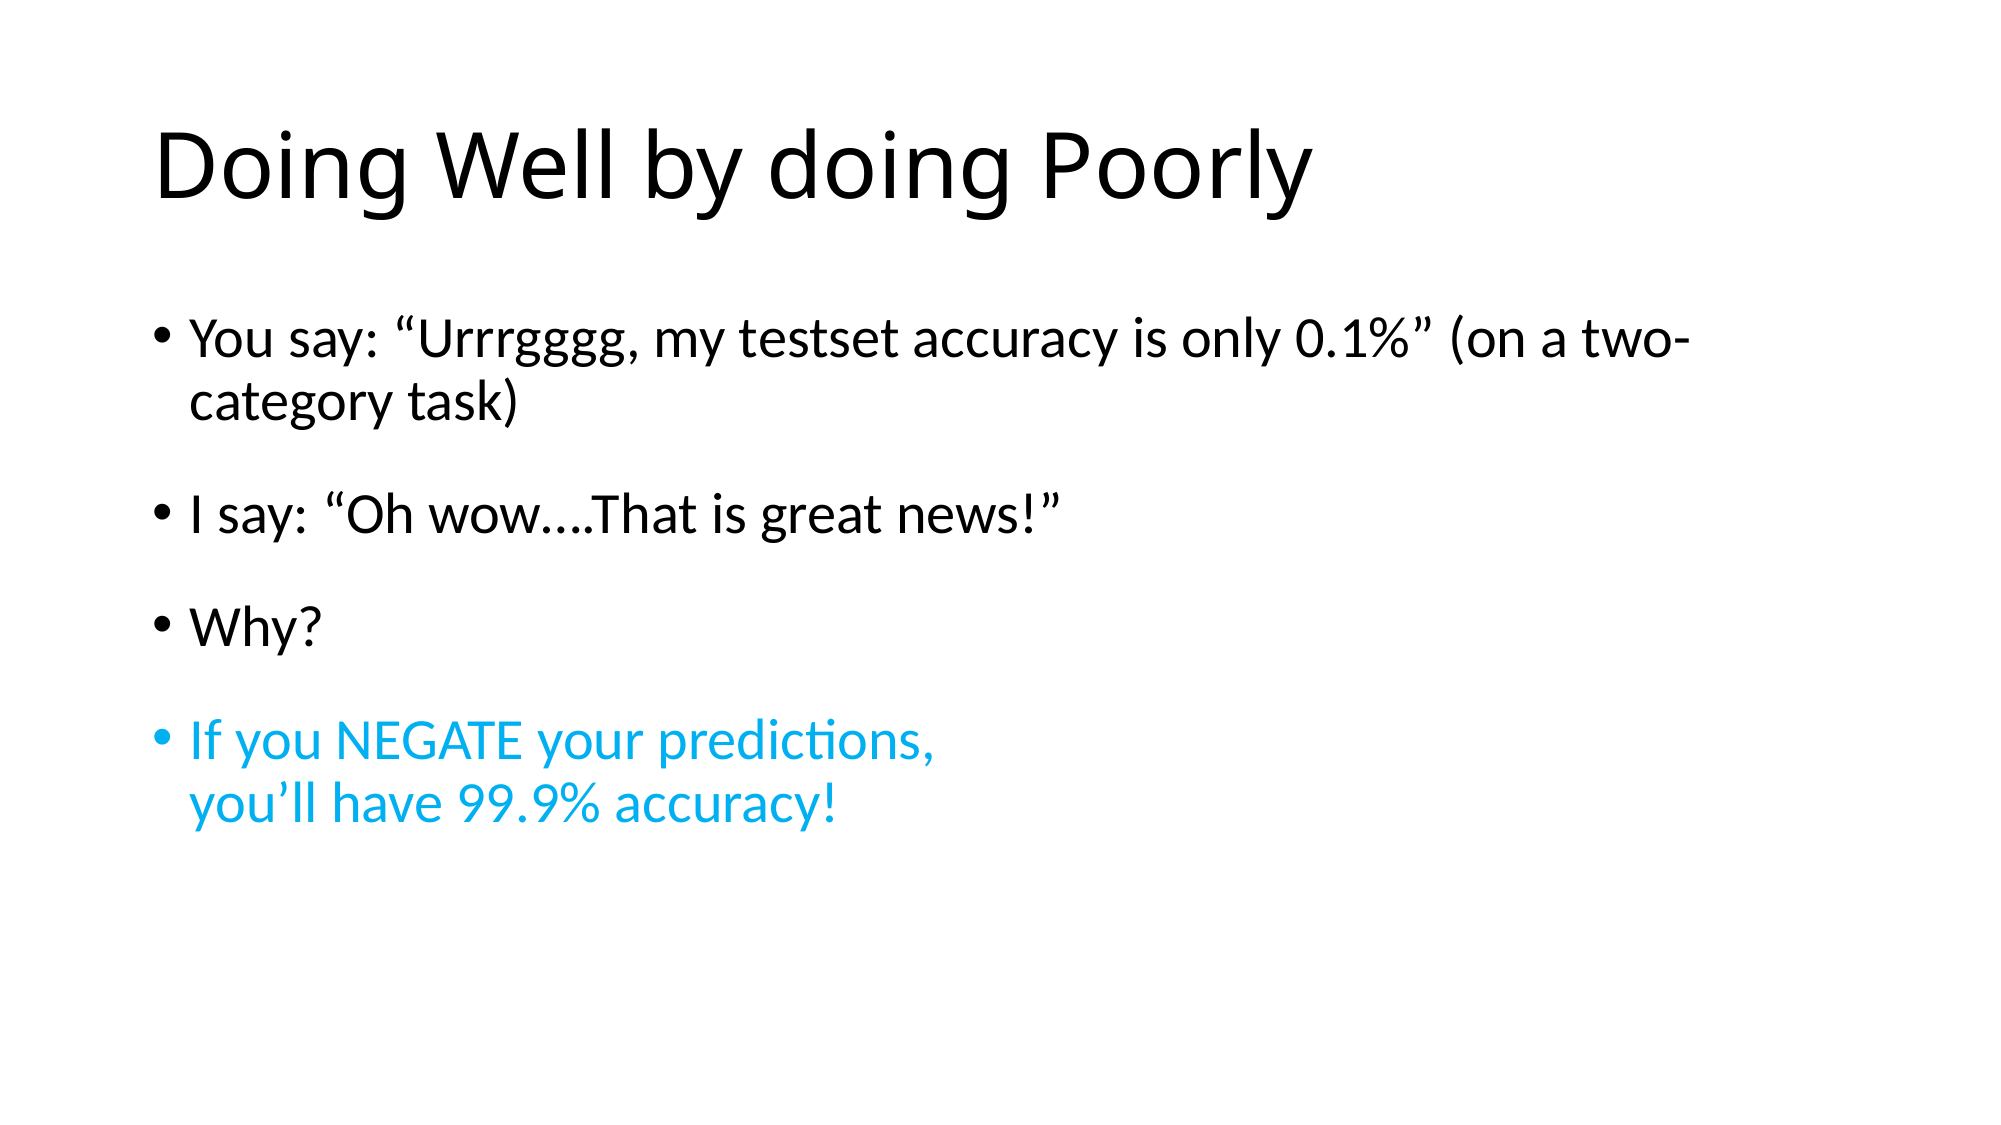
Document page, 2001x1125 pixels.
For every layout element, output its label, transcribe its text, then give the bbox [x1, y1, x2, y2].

title Doing Well by doing Poorly [137, 59, 1863, 278]
list You say: “Urrrgggg, my testset accuracy is only 0.1%” (on a two-category task) I say: “Oh wow….That is great news!” Why? If you NEGATE your predictions, you’ll have 99.9% accuracy! [137, 299, 1863, 1014]
